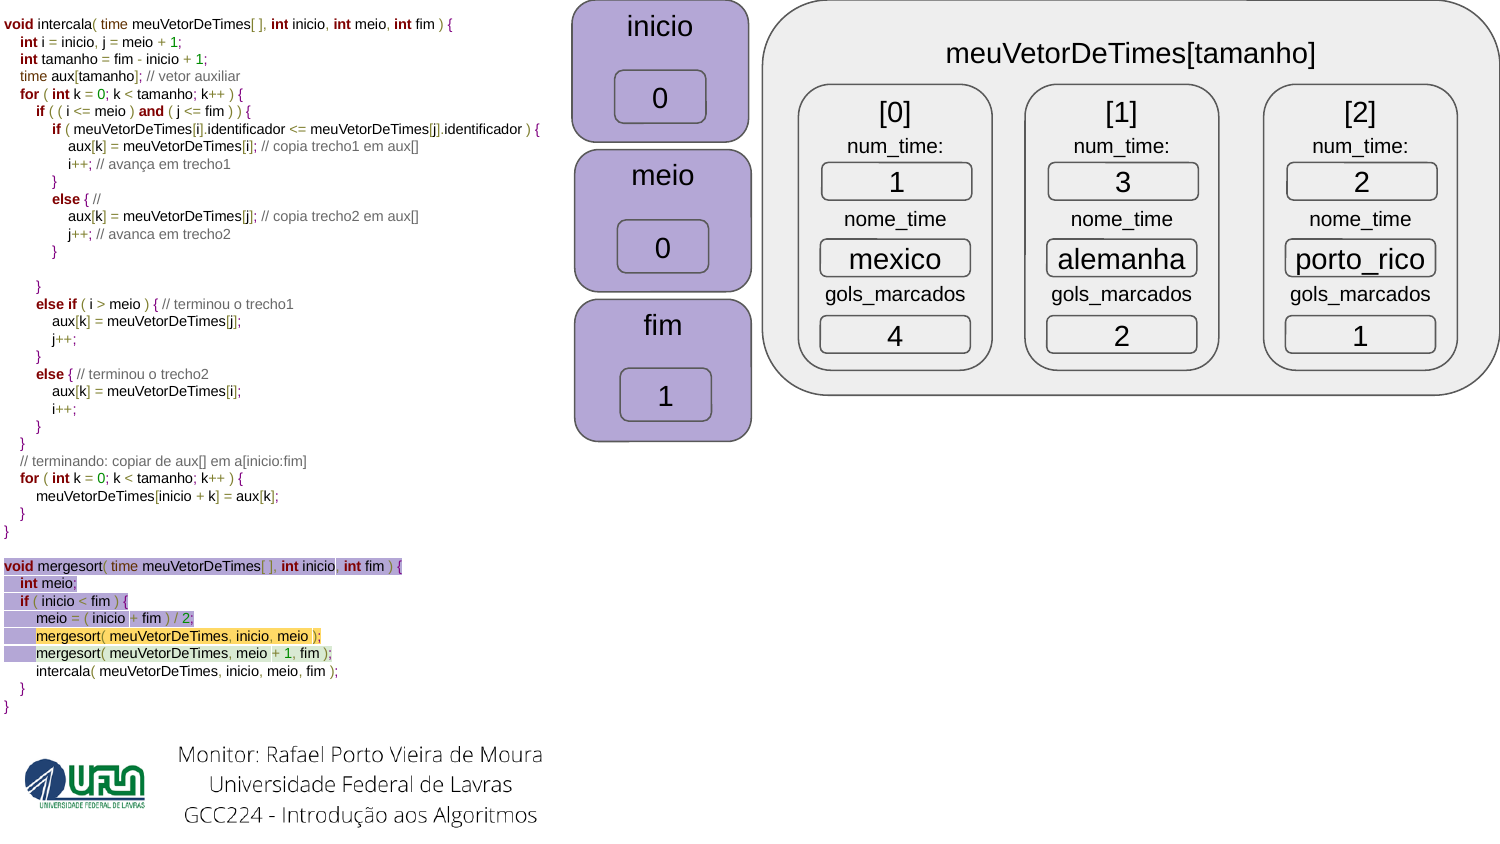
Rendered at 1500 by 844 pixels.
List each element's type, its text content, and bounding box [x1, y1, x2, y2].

text_box meuVetorDeTimes[tamanho] [762, 0, 1500, 396]
text_box 1 [1285, 315, 1436, 354]
text_box 1 [821, 162, 972, 201]
text_box void intercala( time meuVetorDeTimes[ ], int inicio, int meio, int fim ) { int i = inicio, j = meio + 1; int tamanho = fim - inicio + 1; time aux[tamanho]; // vetor auxiliar for ( int k = 0; k < tamanho; k++ ) { if ( ( i <= meio ) and ( j <= fim ) ) { if ( meuVetorDeTimes[i].identificador <= meuVetorDeTimes[j].identificador ) { aux[k] = meuVetorDeTimes[i]; // copia trecho1 em aux[] i++; // avança em trecho1 } else { // aux[k] = meuVetorDeTimes[j]; // copia trecho2 em aux[] j++; // avanca em trecho2 } } else if ( i > meio ) { // terminou o trecho1 aux[k] = meuVetorDeTimes[j]; j++; } else { // terminou o trecho2 aux[k] = meuVetorDeTimes[i]; i++; } } // terminando: copiar de aux[] em a[inicio:fim] for ( int k = 0; k < tamanho; k++ ) { meuVetorDeTimes[inicio + k] = aux[k]; } } void mergesort( time meuVetorDeTimes[ ], int inicio, int fim ) { int meio; if ( inicio < fim ) { meio = ( inicio + fim ) / 2; mergesort( meuVetorDeTimes, inicio, meio ); mergesort( meuVetorDeTimes, meio + 1, fim ); intercala( meuVetorDeTimes, inicio, meio, fim ); } } [0, 0, 561, 747]
text_box 0 [614, 70, 707, 124]
text_box [1] num_time: nome_time gols_marcados [1024, 84, 1219, 371]
text_box mexico [820, 238, 971, 277]
text_box [2] num_time: nome_time gols_marcados [1263, 84, 1458, 371]
text_box porto_rico [1285, 238, 1436, 277]
text_box 0 [617, 219, 709, 273]
text_box 2 [1046, 315, 1197, 354]
text_box alemanha [1046, 238, 1197, 277]
text_box fim [574, 299, 752, 442]
text_box inicio [572, 0, 749, 143]
picture [0, 0, 1500, 844]
text_box 3 [1048, 162, 1199, 201]
text_box 1 [620, 368, 712, 422]
text_box 2 [1286, 162, 1438, 201]
picture [1451, 0, 1500, 55]
text_box [0] num_time: nome_time gols_marcados [798, 84, 993, 371]
text_box meio [574, 149, 752, 292]
text_box 4 [820, 315, 971, 354]
